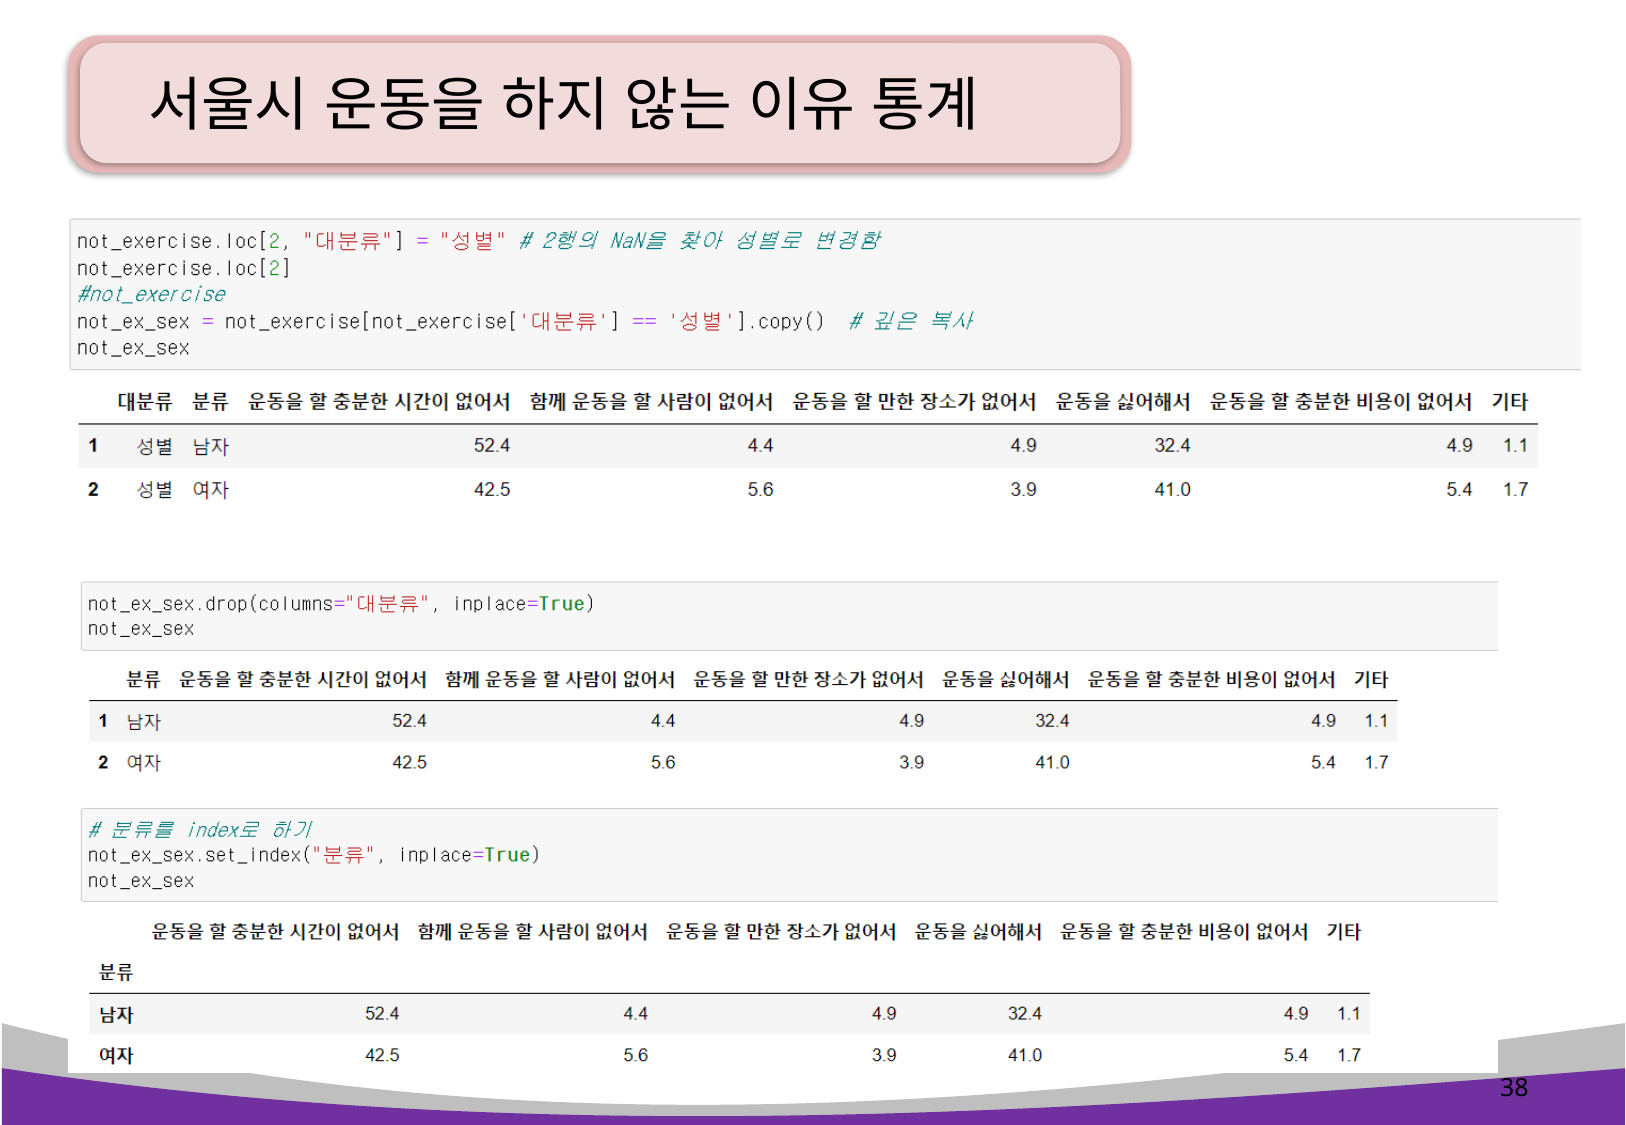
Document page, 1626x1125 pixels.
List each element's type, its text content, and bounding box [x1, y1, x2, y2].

slide_number 38 [1452, 1058, 1544, 1119]
picture [56, 205, 1581, 532]
picture [68, 559, 1499, 1073]
title 서울시 운동을 하지 않는 이유 통계 [103, 32, 1121, 173]
